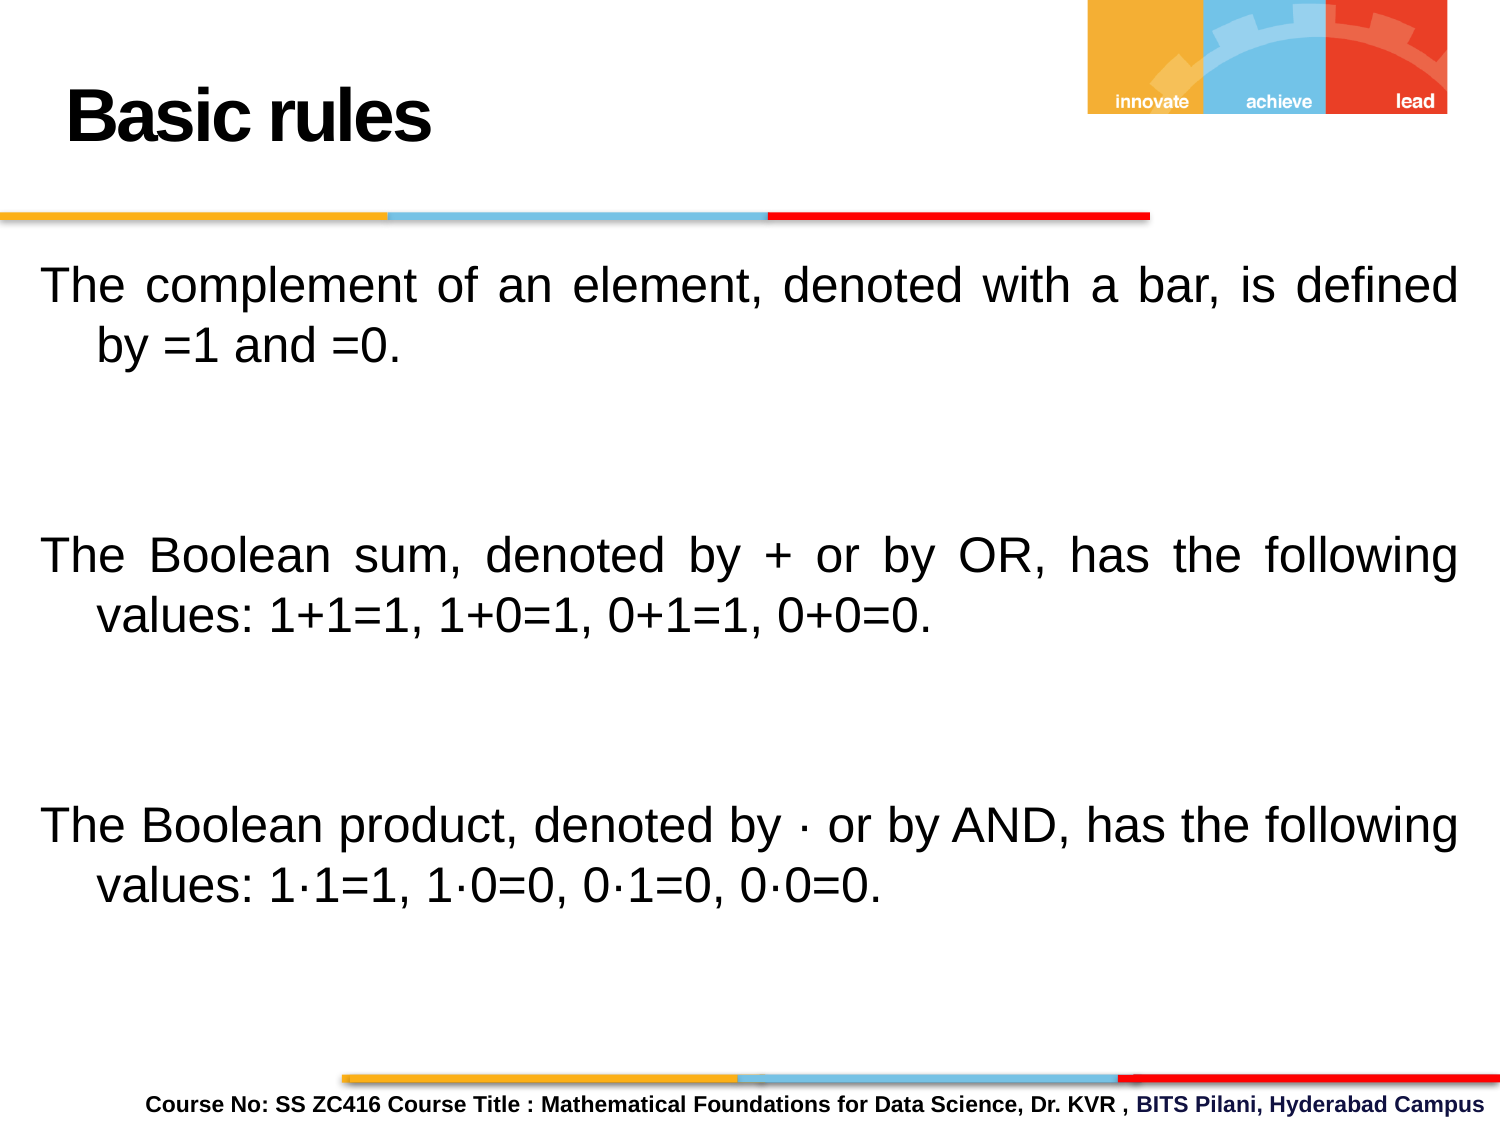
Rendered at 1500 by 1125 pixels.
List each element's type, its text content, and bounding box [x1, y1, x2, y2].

picture [1087, 0, 1448, 114]
list Basic rules [50, 24, 1088, 213]
